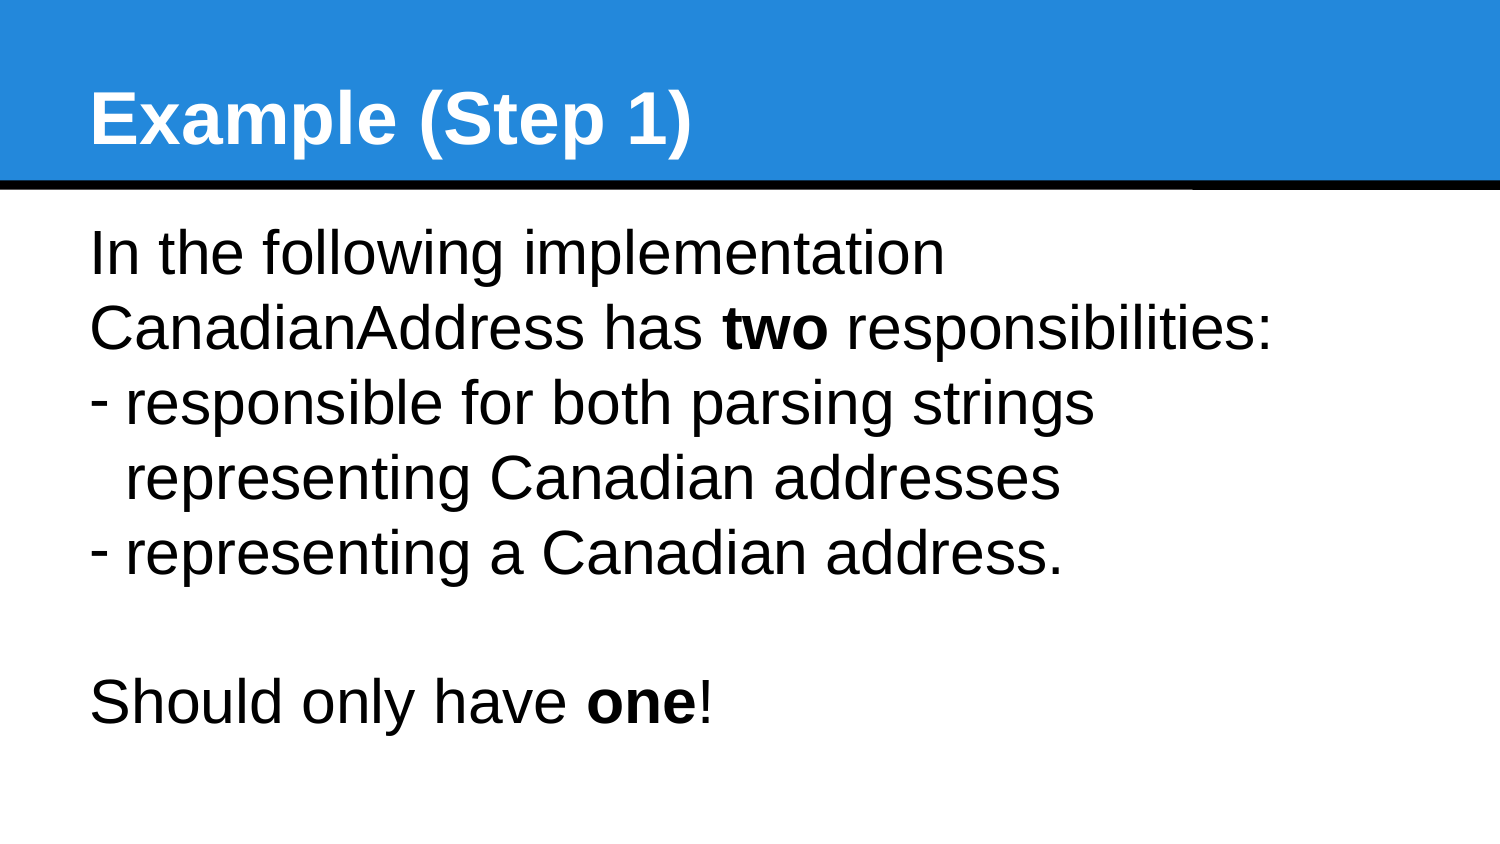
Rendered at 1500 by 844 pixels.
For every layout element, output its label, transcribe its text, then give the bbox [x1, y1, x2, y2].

text_box In the following implementation CanadianAddress has two responsibilities: responsible for both parsing strings representing Canadian addresses representing a Canadian address. Should only have one! [75, 196, 1425, 808]
text_box Example (Step 1) [75, 33, 1425, 175]
